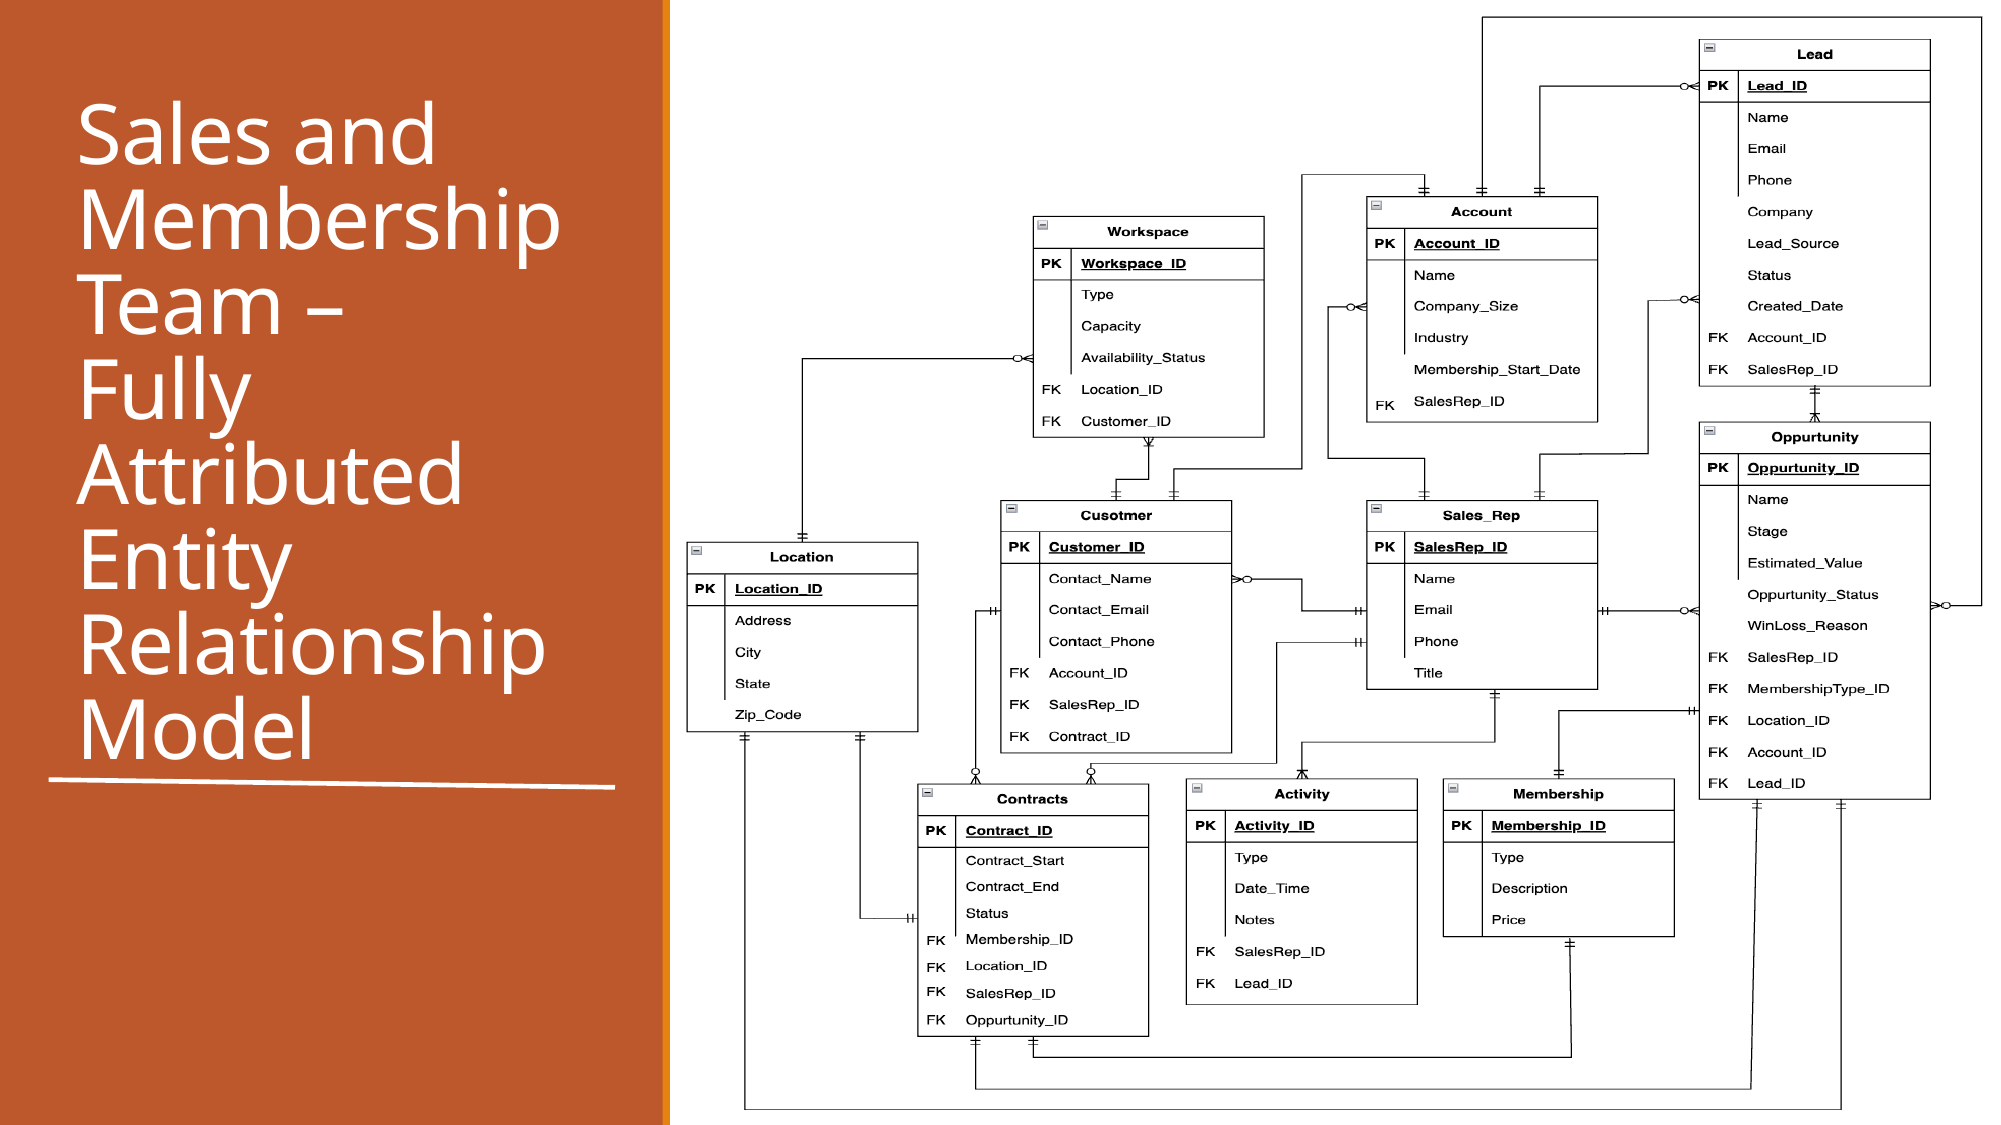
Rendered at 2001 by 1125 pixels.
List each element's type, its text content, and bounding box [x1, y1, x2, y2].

title Sales and Membership Team – Fully Attributed Entity Relationship Model [61, 83, 603, 776]
text_box [0, 0, 661, 1125]
text_box [661, 0, 669, 1125]
picture [670, 0, 2000, 1125]
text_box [47, 779, 616, 788]
